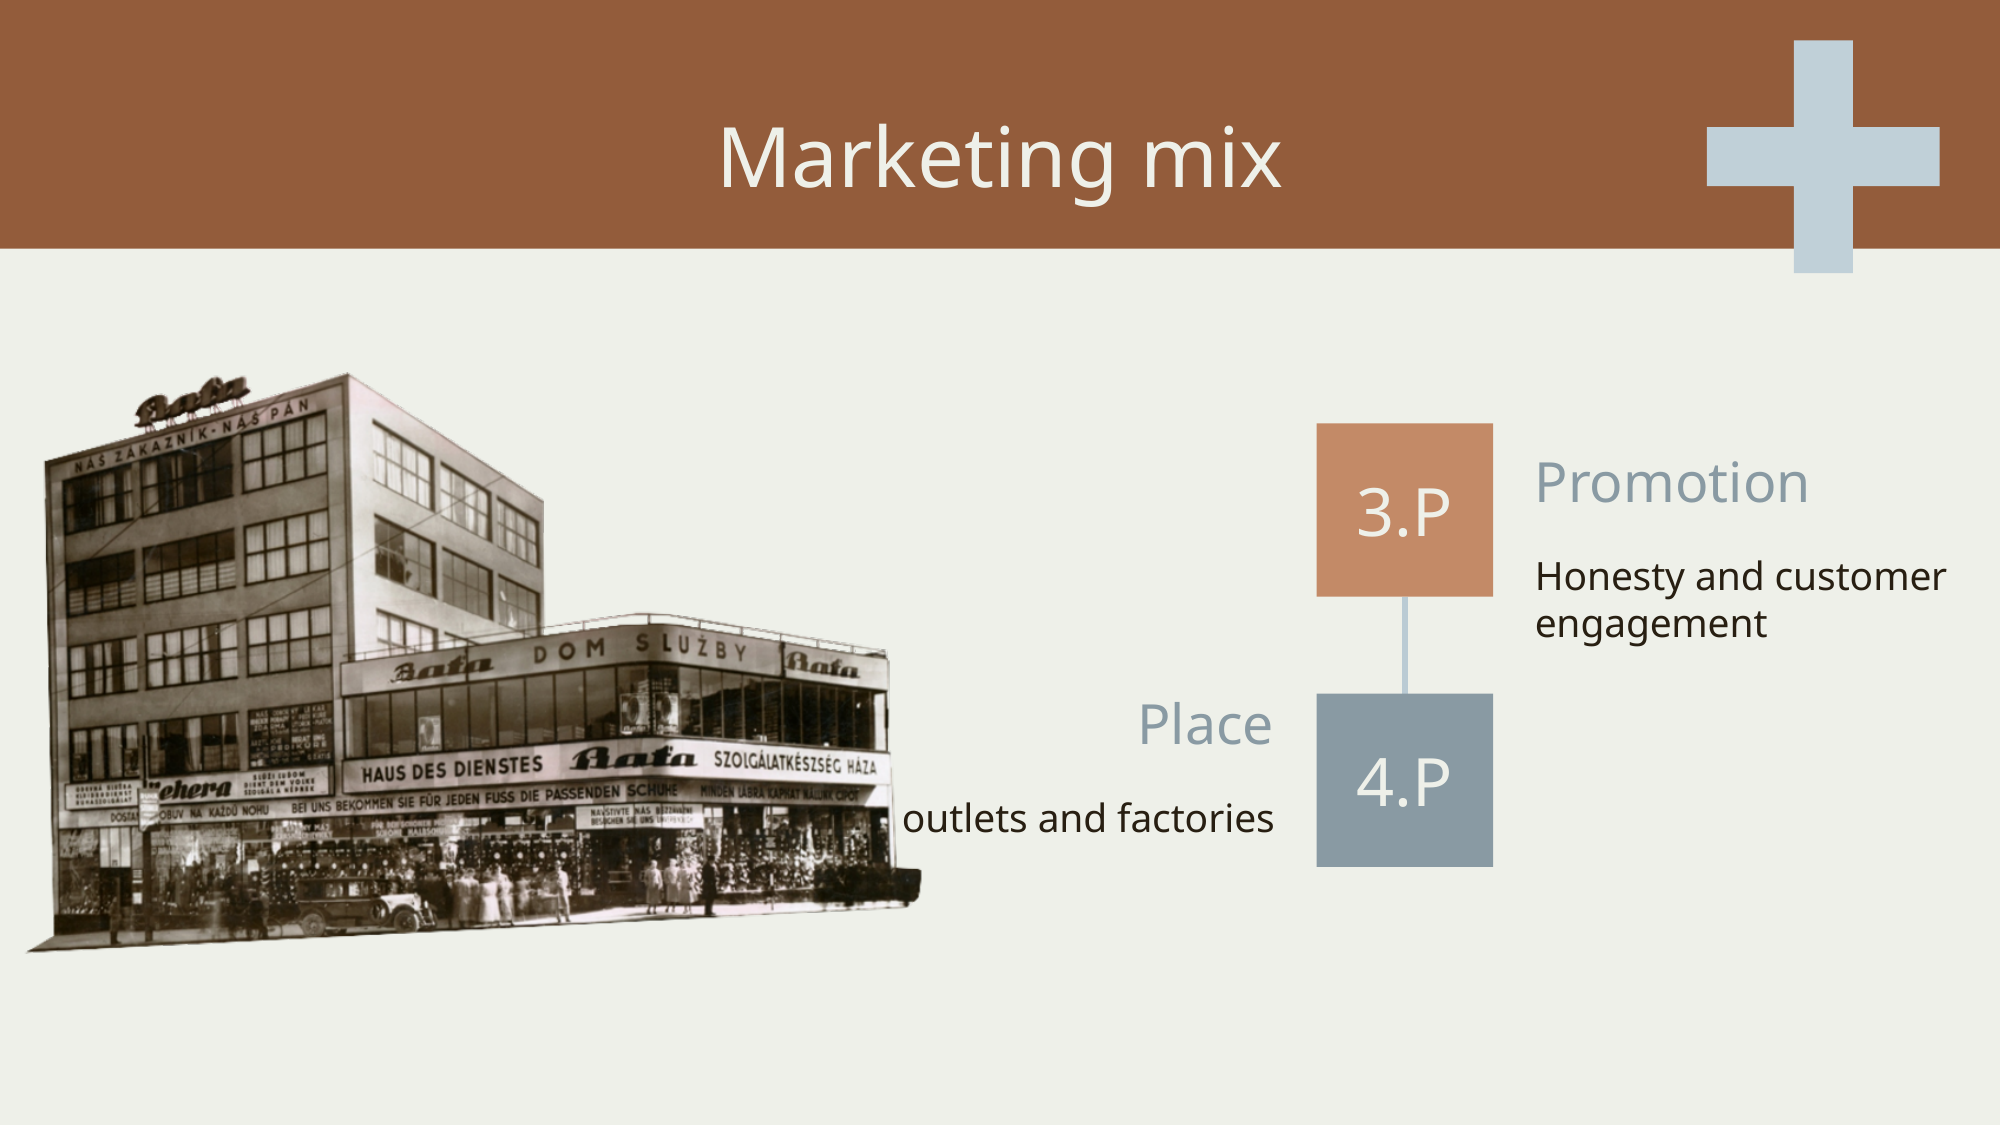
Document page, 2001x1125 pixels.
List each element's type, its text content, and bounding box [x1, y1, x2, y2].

picture [19, 363, 925, 962]
text_box 4.P [1316, 693, 1494, 867]
title Marketing mix [157, 84, 1793, 210]
subtitle Retail outlets and factories [930, 774, 1295, 881]
text_box 3.P [1316, 423, 1494, 597]
subtitle Place [930, 679, 1295, 774]
subtitle Honesty and customer engagement [1514, 531, 2000, 638]
subtitle Promotion [1514, 437, 2000, 531]
text_box [1706, 40, 1940, 274]
